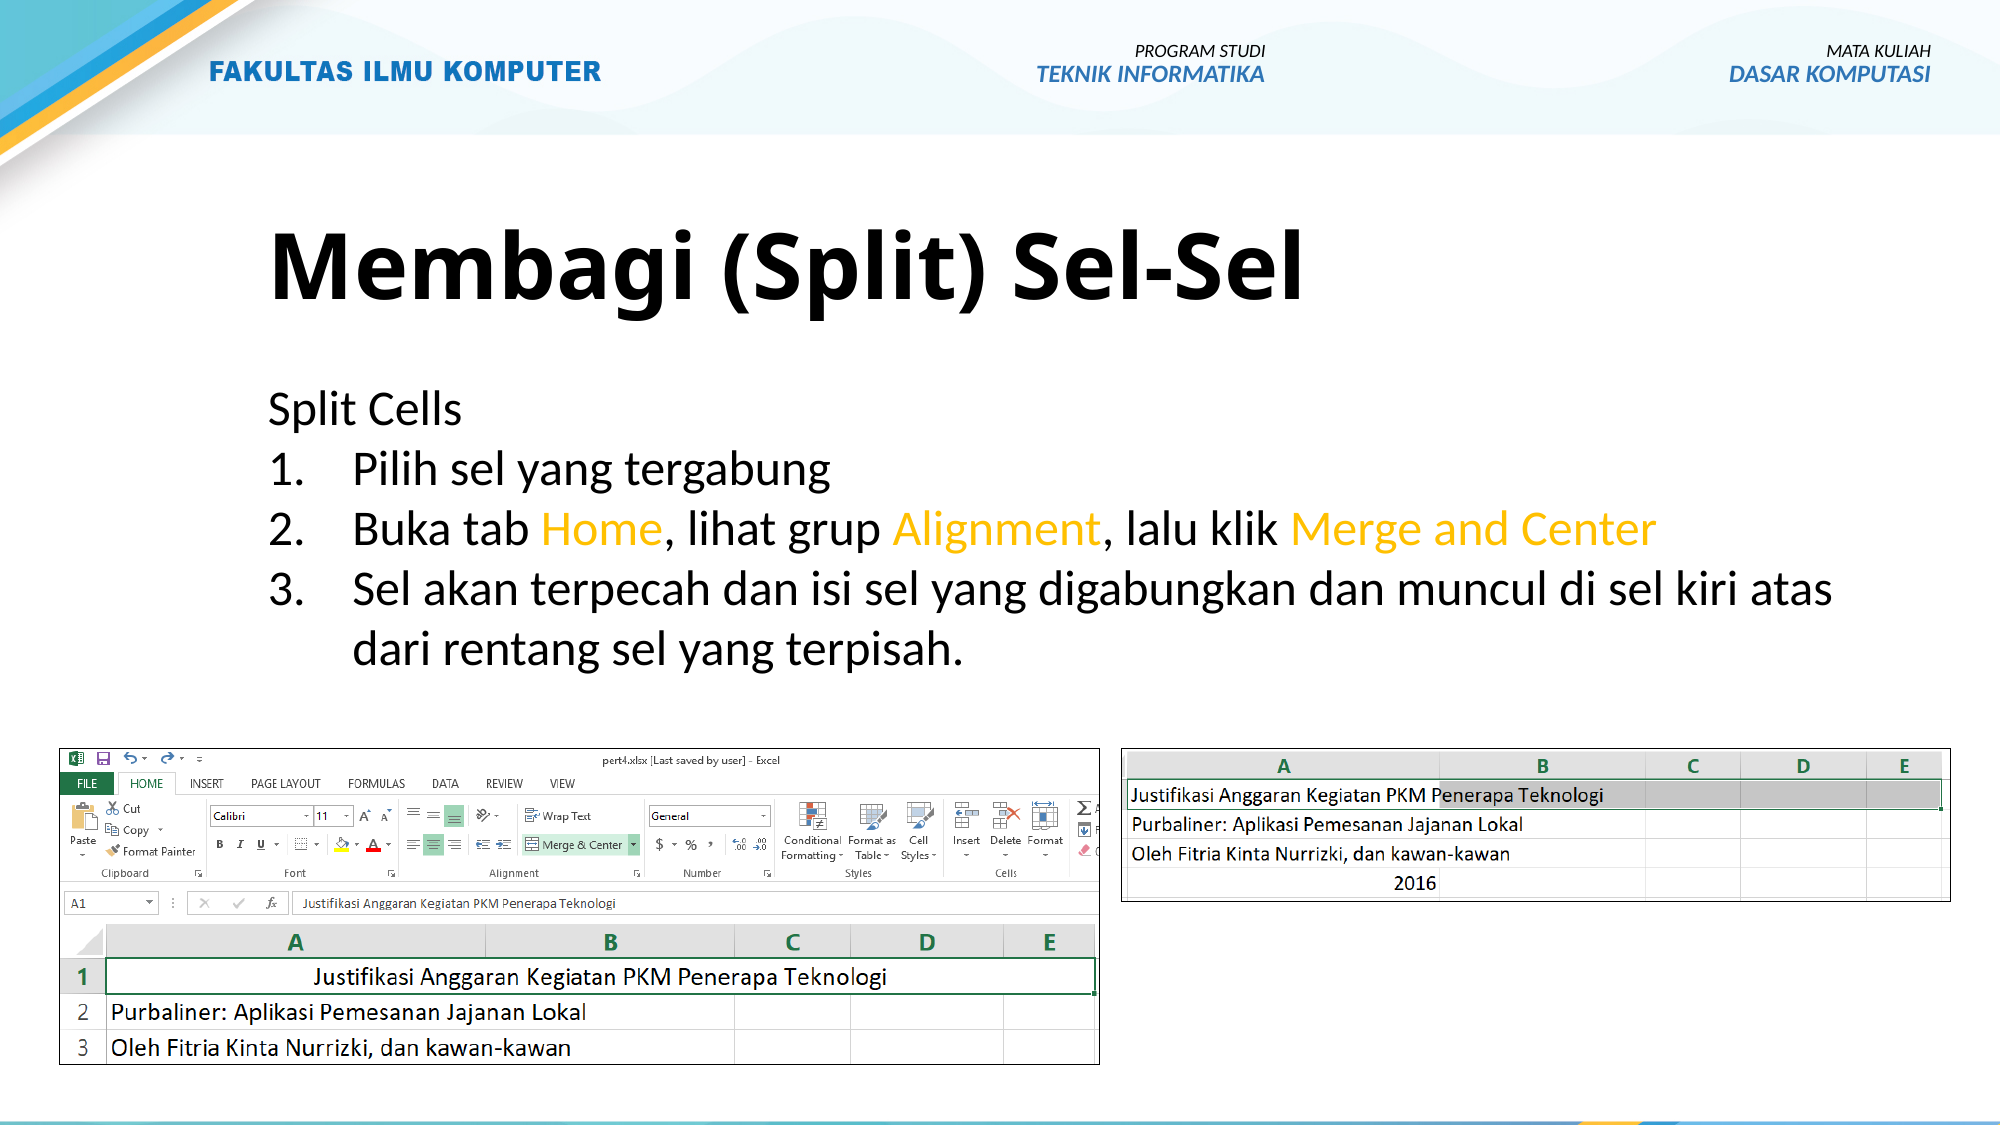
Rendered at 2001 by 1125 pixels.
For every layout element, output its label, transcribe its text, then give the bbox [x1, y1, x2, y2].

picture [0, 0, 2000, 1125]
text_box PROGRAM STUDI TEKNIK INFORMATIKA [904, 33, 1281, 118]
text_box MATA KULIAH DASAR KOMPUTASI [1569, 33, 1946, 118]
title Membagi (Split) Sel-Sel [252, 204, 1852, 337]
list Split Cells Pilih sel yang tergabung Buka tab Home, lihat grup Alignment, lalu klik Merge and Center Sel akan terpecah dan isi sel yang digabungkan dan muncul di sel kiri atas dari rentang sel yang terpisah. [252, 367, 1852, 856]
